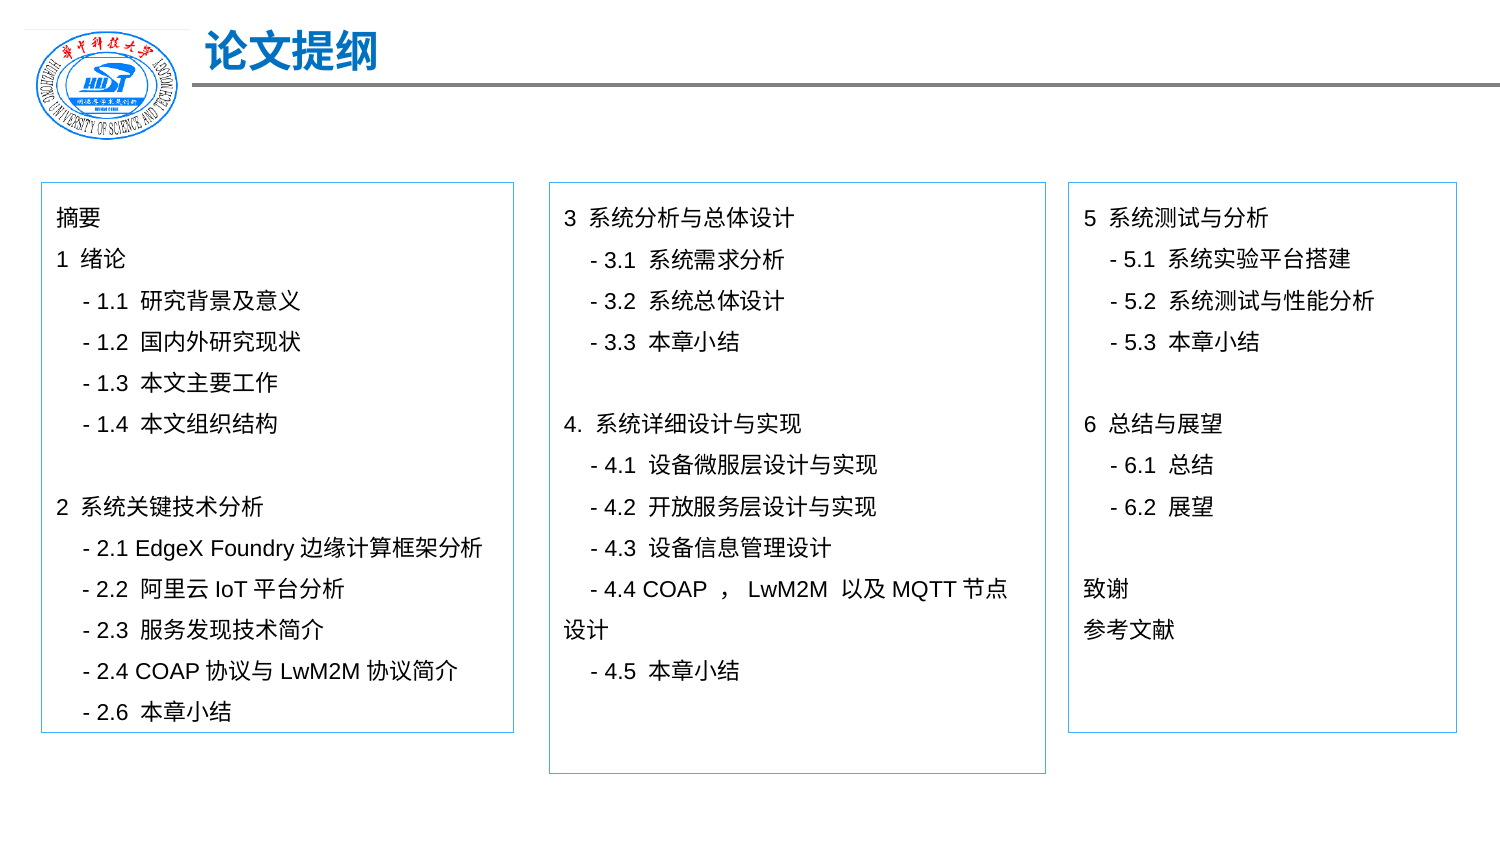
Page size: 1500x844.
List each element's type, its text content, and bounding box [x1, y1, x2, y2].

text_box 论文提纲 [188, 18, 396, 82]
text_box 5 系统测试与分析 - 5.1 系统实验平台搭建 - 5.2 系统测试与性能分析 - 5.3 本章小结 6 总结与展望 - 6.1 总结 - 6.2 展望 致谢 参考文献 [1068, 182, 1457, 733]
text_box 3 系统分析与总体设计 - 3.1 系统需求分析 - 3.2 系统总体设计 - 3.3 本章小结 4. 系统详细设计与实现 - 4.1 设备微服层设计与实现 - 4.2 开放服务层设计与实现 - 4.3 设备信息管理设计 - 4.4 COAP ，LwM2M 以及MQTT节点设计 - 4.5 本章小结 [549, 182, 1046, 774]
picture [23, 27, 190, 143]
text_box 摘要 1 绪论 - 1.1 研究背景及意义 - 1.2 国内外研究现状 - 1.3 本文主要工作 - 1.4 本文组织结构 2 系统关键技术分析 - 2.1 EdgeX Foundry边缘计算框架分析 - 2.2 阿里云IoT平台分析 - 2.3 服务发现技术简介 - 2.4 COAP协议与LwM2M协议简介 - 2.6 本章小结 [41, 182, 514, 733]
